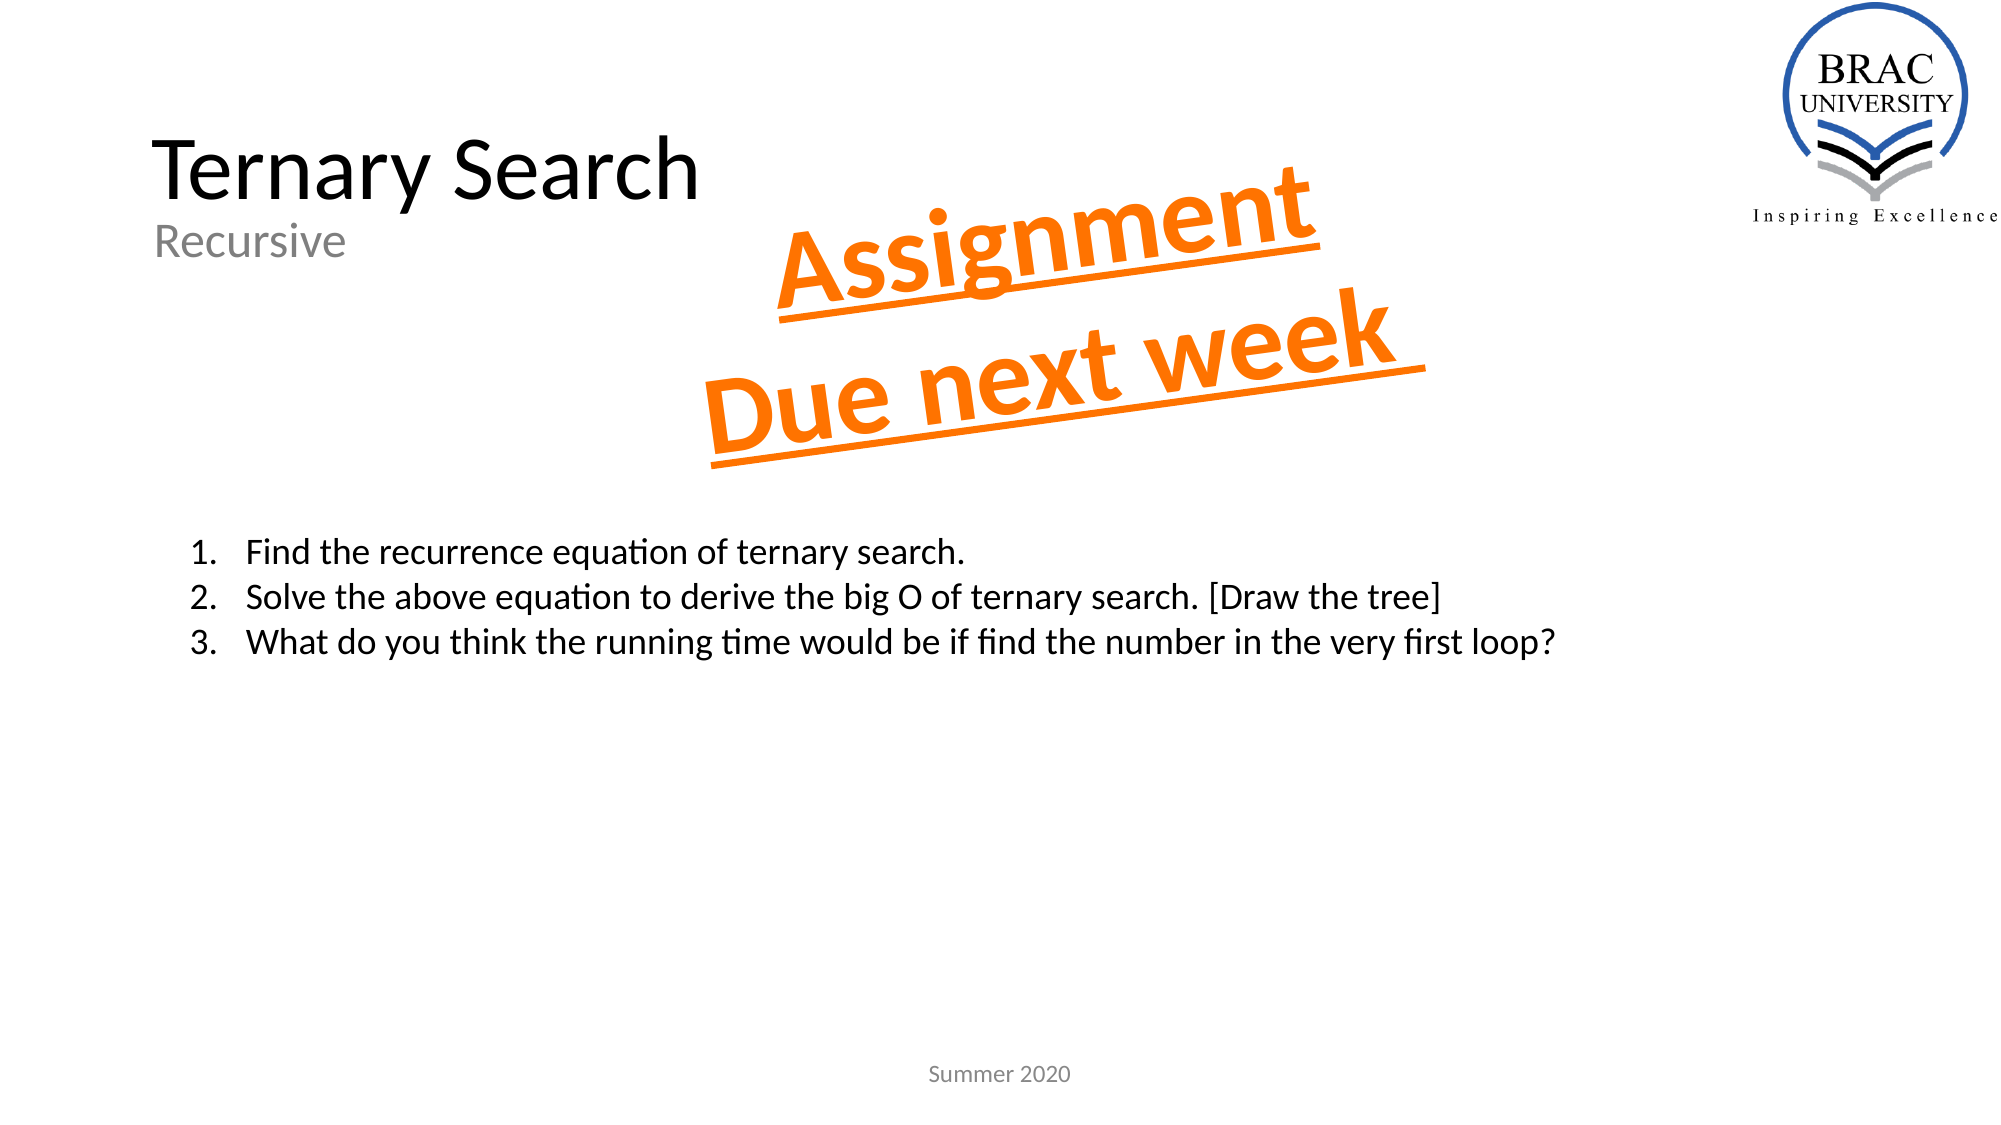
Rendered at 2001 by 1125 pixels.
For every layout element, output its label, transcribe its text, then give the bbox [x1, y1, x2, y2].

picture [1753, 2, 1997, 226]
text_box Assignment Due next week [649, 101, 1454, 489]
text_box Recursive [138, 206, 662, 300]
footer Summer 2020 [662, 1042, 1338, 1103]
text_box Find the recurrence equation of ternary search. Solve the above equation to derive the big O of ternary search. [Draw the tree] What do you think the running time would be if find the number in the very first loop? [174, 519, 1591, 670]
text_box Ternary Search [136, 112, 964, 244]
